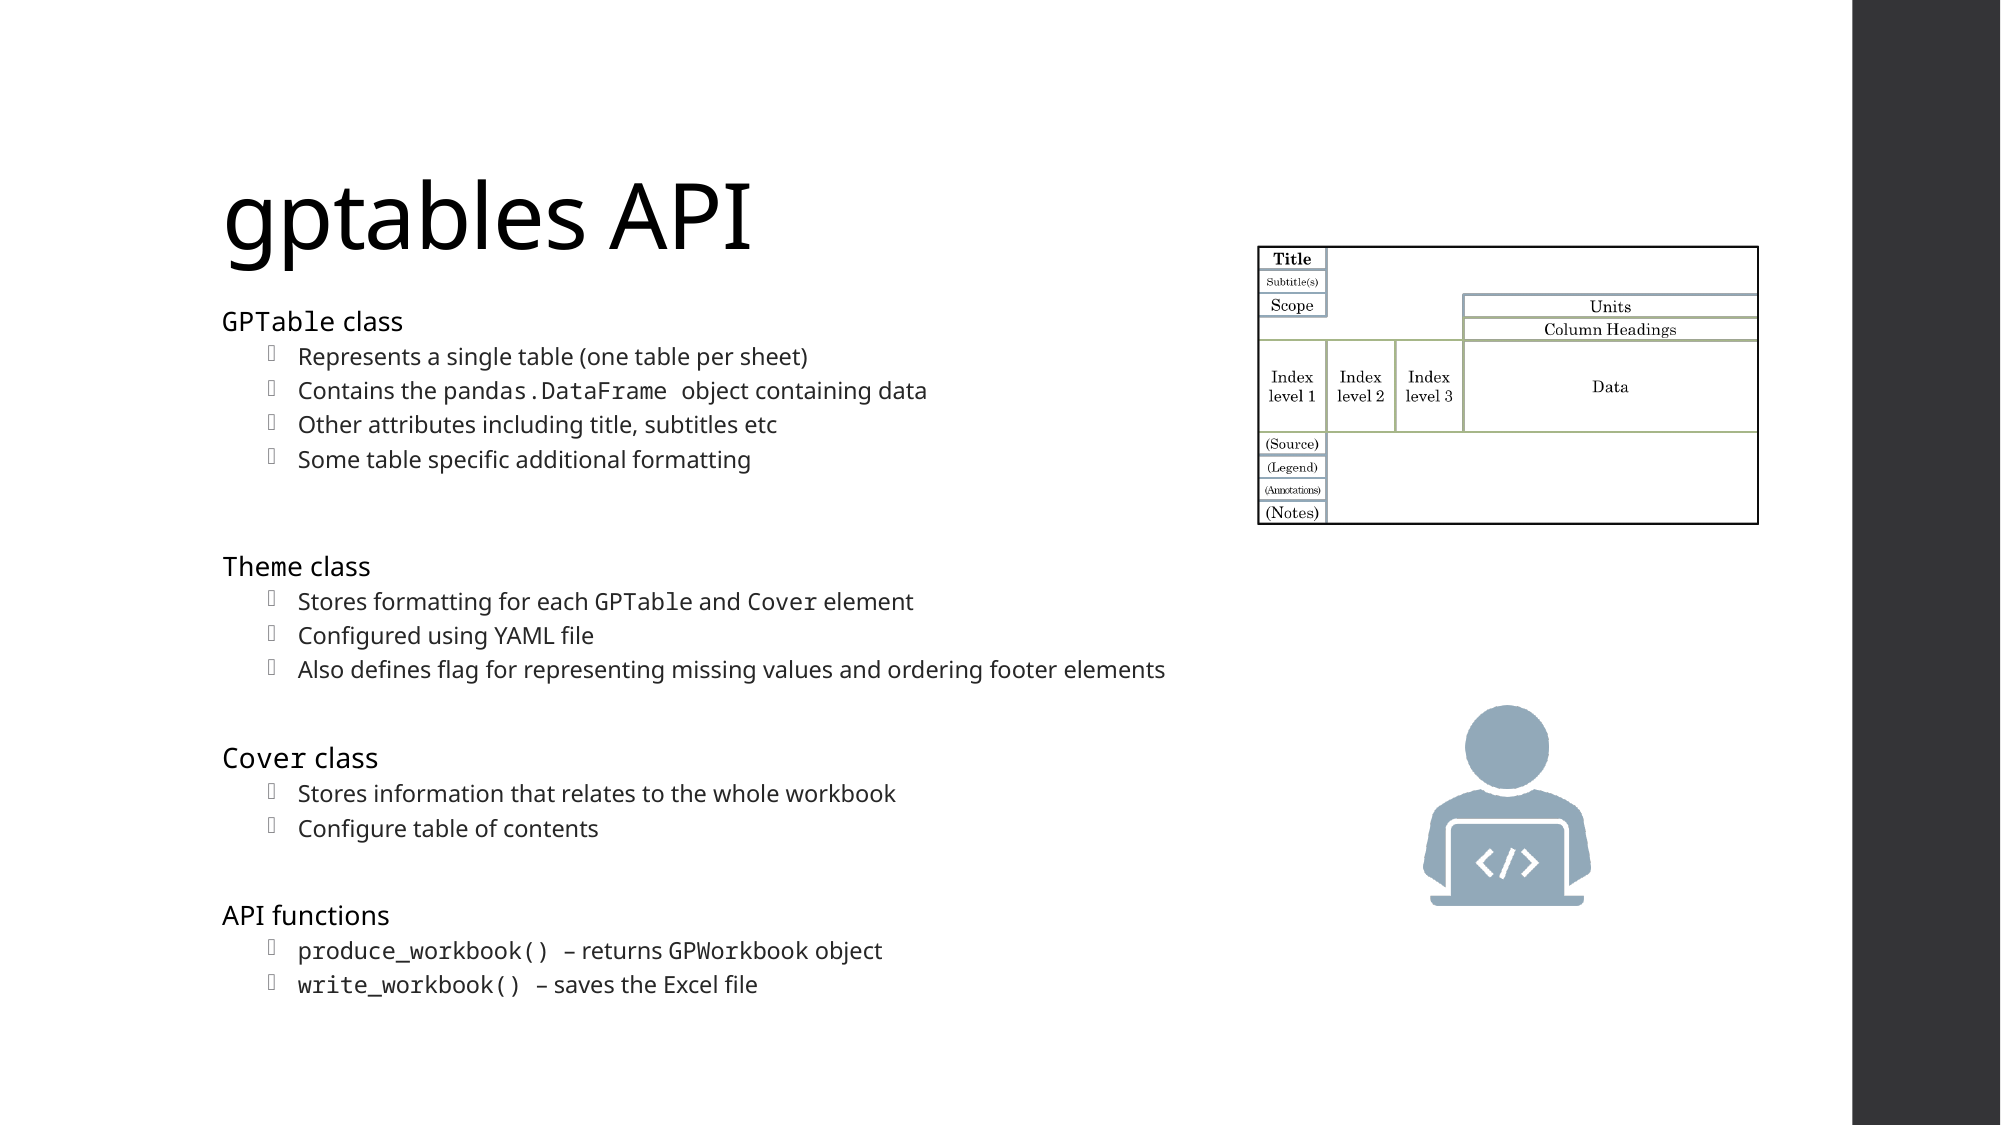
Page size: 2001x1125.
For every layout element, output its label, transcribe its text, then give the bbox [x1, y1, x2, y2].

title gptables API [206, 60, 1797, 278]
picture [1255, 243, 1759, 532]
list GPTable class Represents a single table (one table per sheet) Contains the pandas.DataFrame object containing data Other attributes including title, subtitles etc Some table specific additional formatting Theme class Stores formatting for each GPTable and Cover element Configured using YAML file Also defines flag for representing missing values and ordering footer elements Cover class Stores information that relates to the whole workbook Configure table of contents API functions produce_workbook() – returns GPWorkbook object write_workbook() – saves the Excel file [206, 299, 1200, 1014]
picture [1381, 668, 1633, 921]
